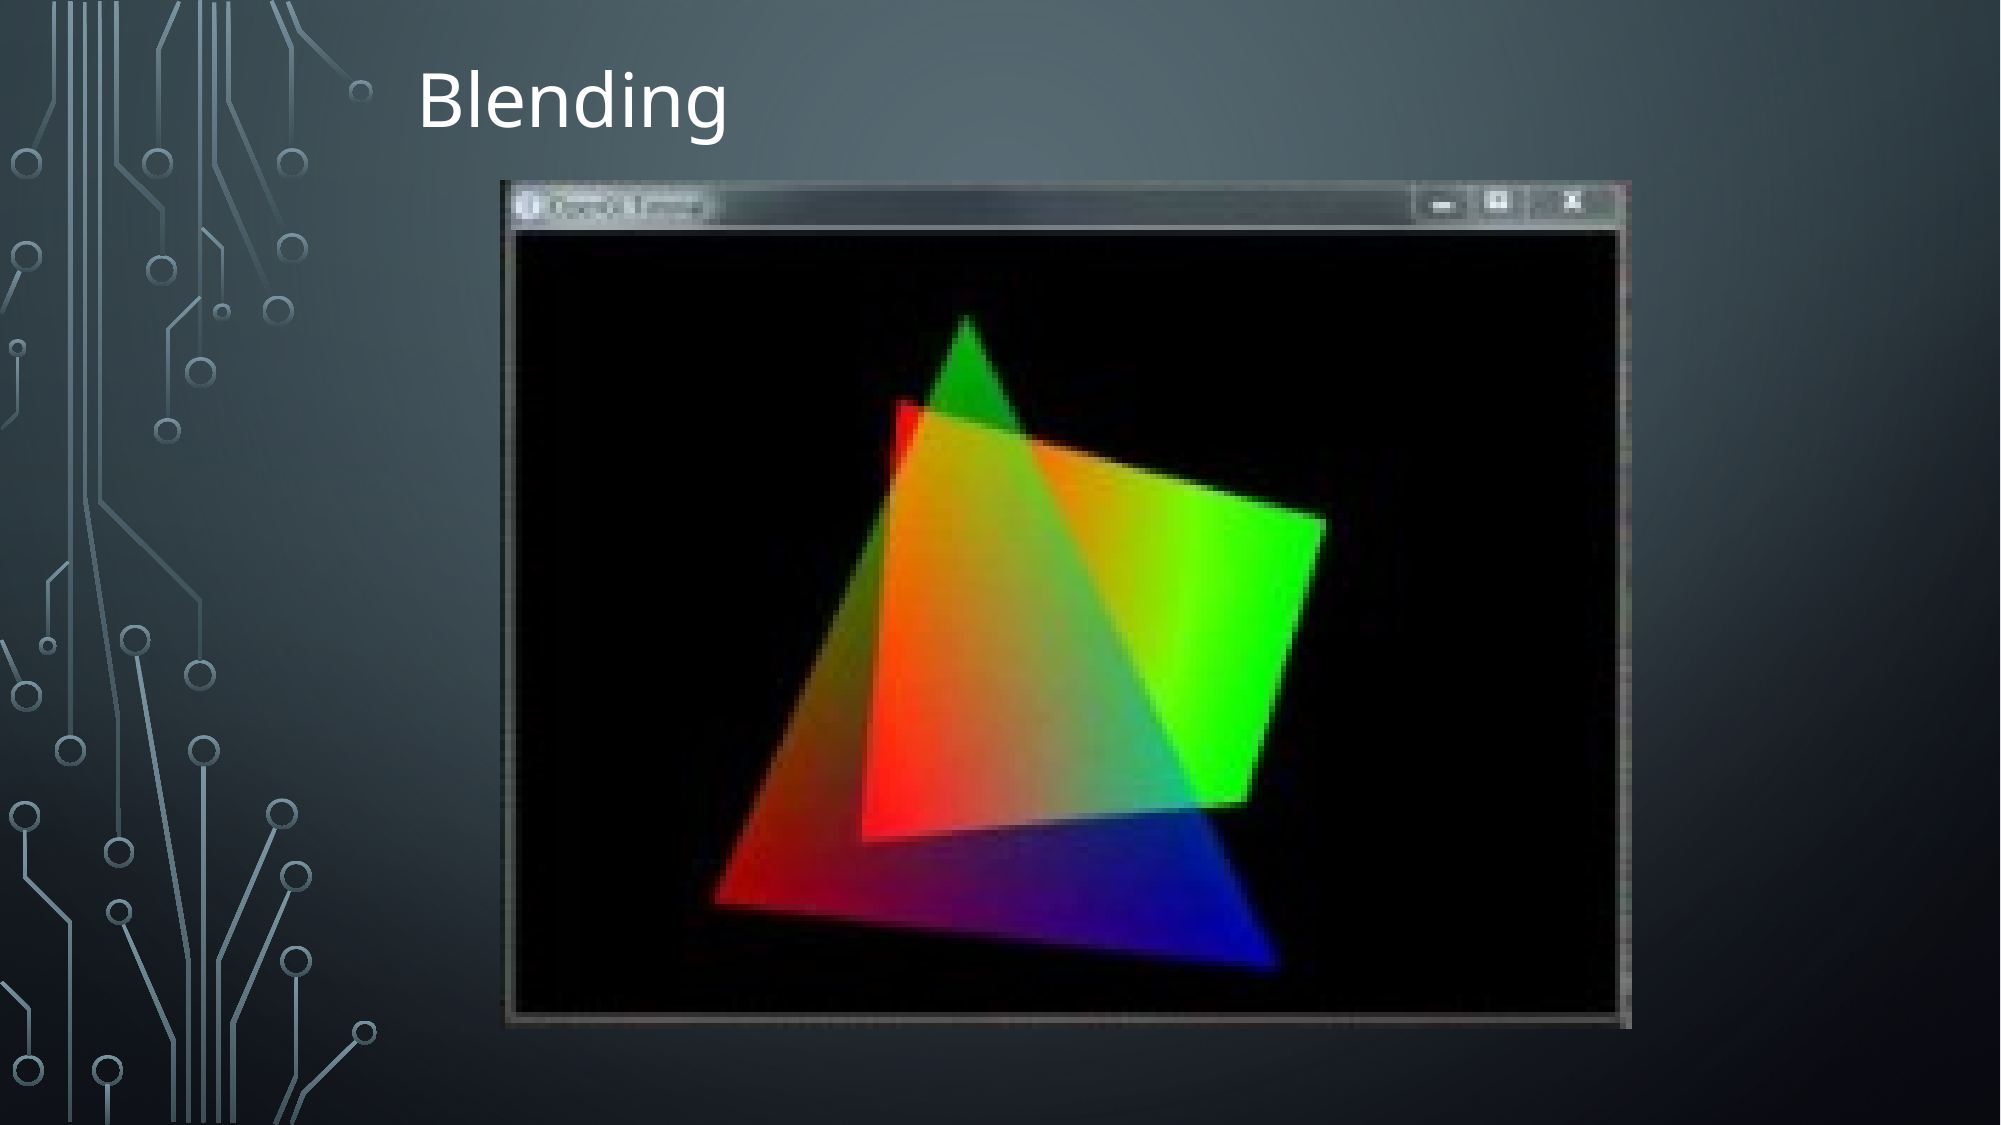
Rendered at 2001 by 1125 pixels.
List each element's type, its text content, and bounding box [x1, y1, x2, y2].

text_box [499, 179, 1633, 1030]
text_box Blending [401, 44, 1665, 150]
